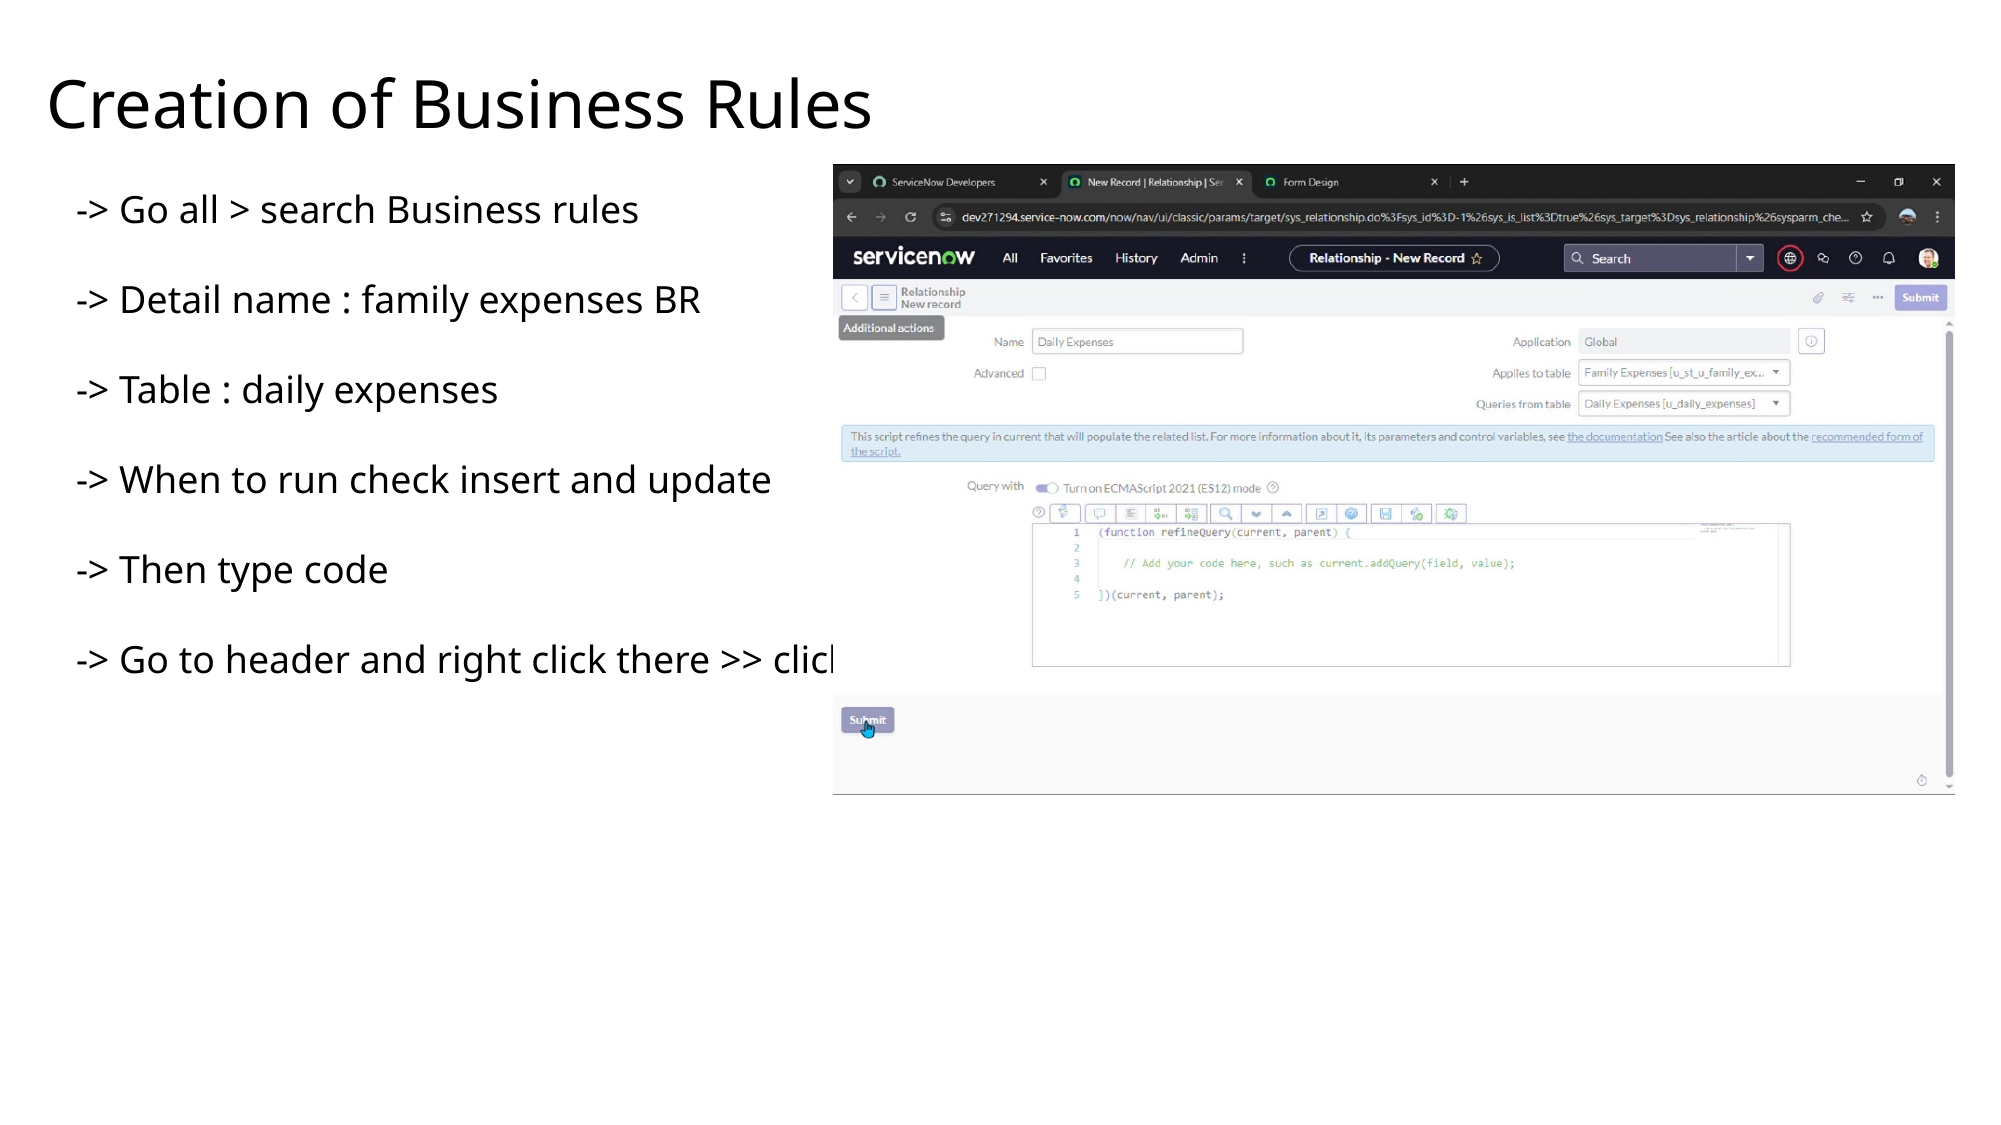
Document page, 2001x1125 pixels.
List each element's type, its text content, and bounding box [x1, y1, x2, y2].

picture [833, 164, 1956, 796]
text_box Creation of Business Rules [31, 54, 1062, 150]
text_box -> Go all > search Business rules -> Detail name : family expenses BR -> Table : daily expenses -> When to run check insert and update -> Then type code -> Go to header and right click there >> click on save.. [61, 178, 833, 689]
